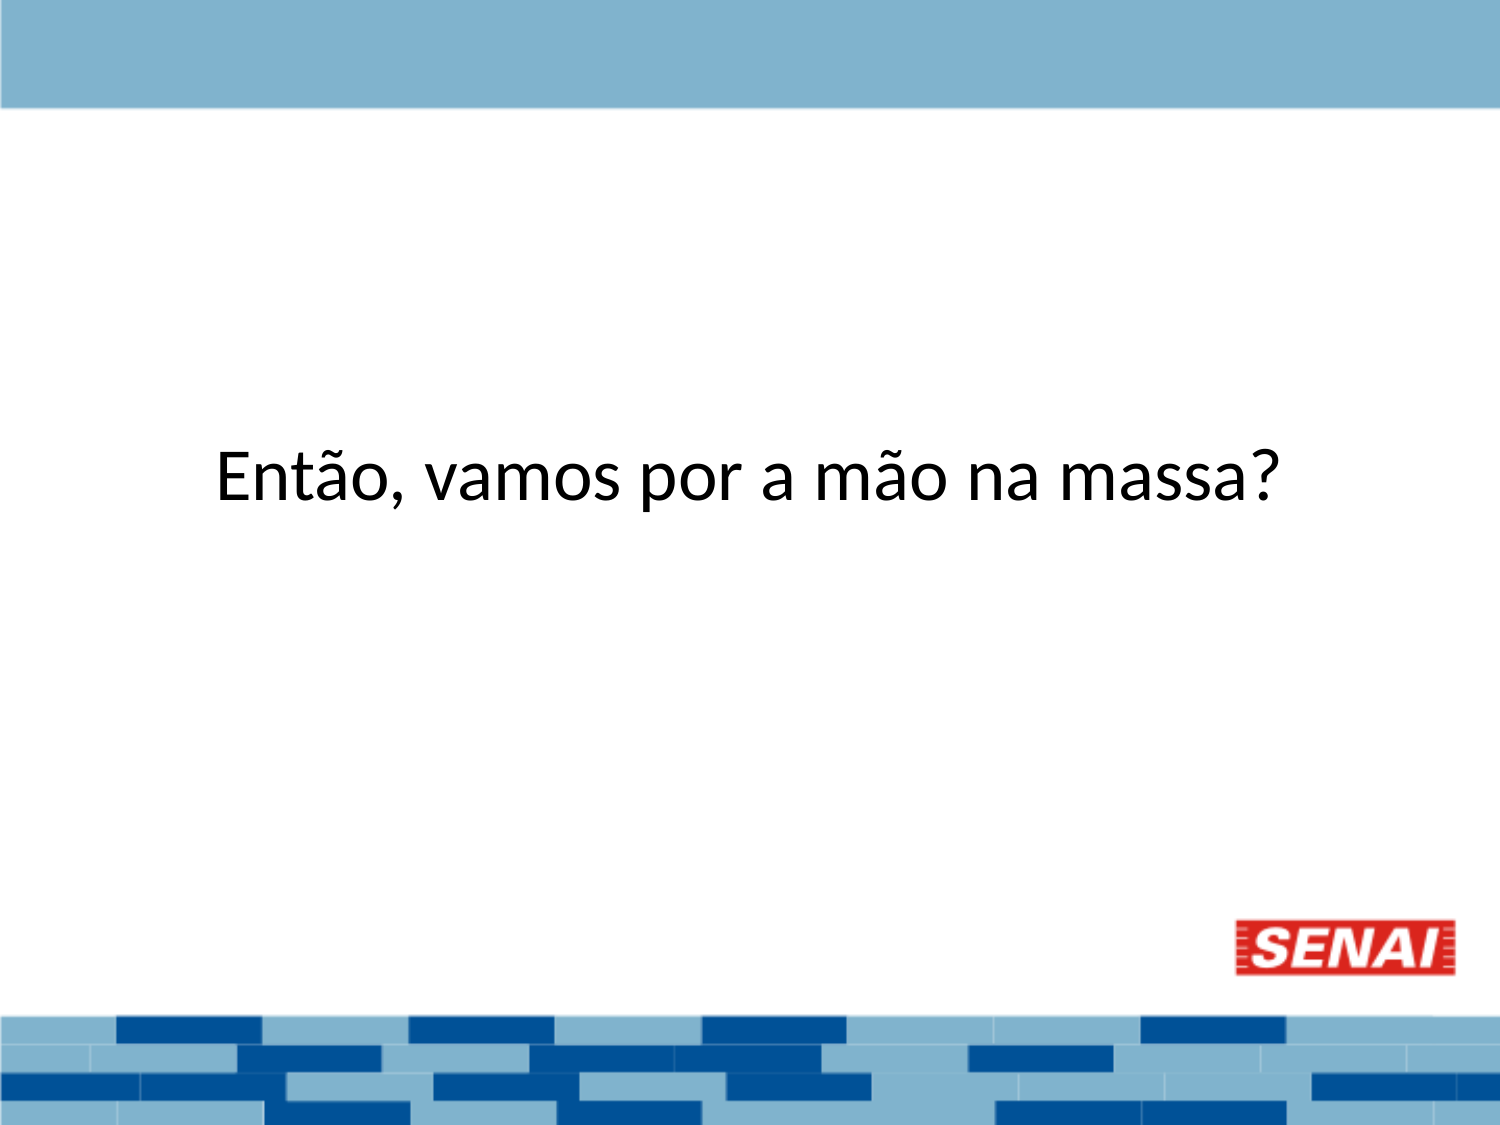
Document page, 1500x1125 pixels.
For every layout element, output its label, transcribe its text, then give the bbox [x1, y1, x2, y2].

title Então, vamos por a mão na massa? [112, 349, 1388, 591]
picture [0, 0, 1500, 1125]
